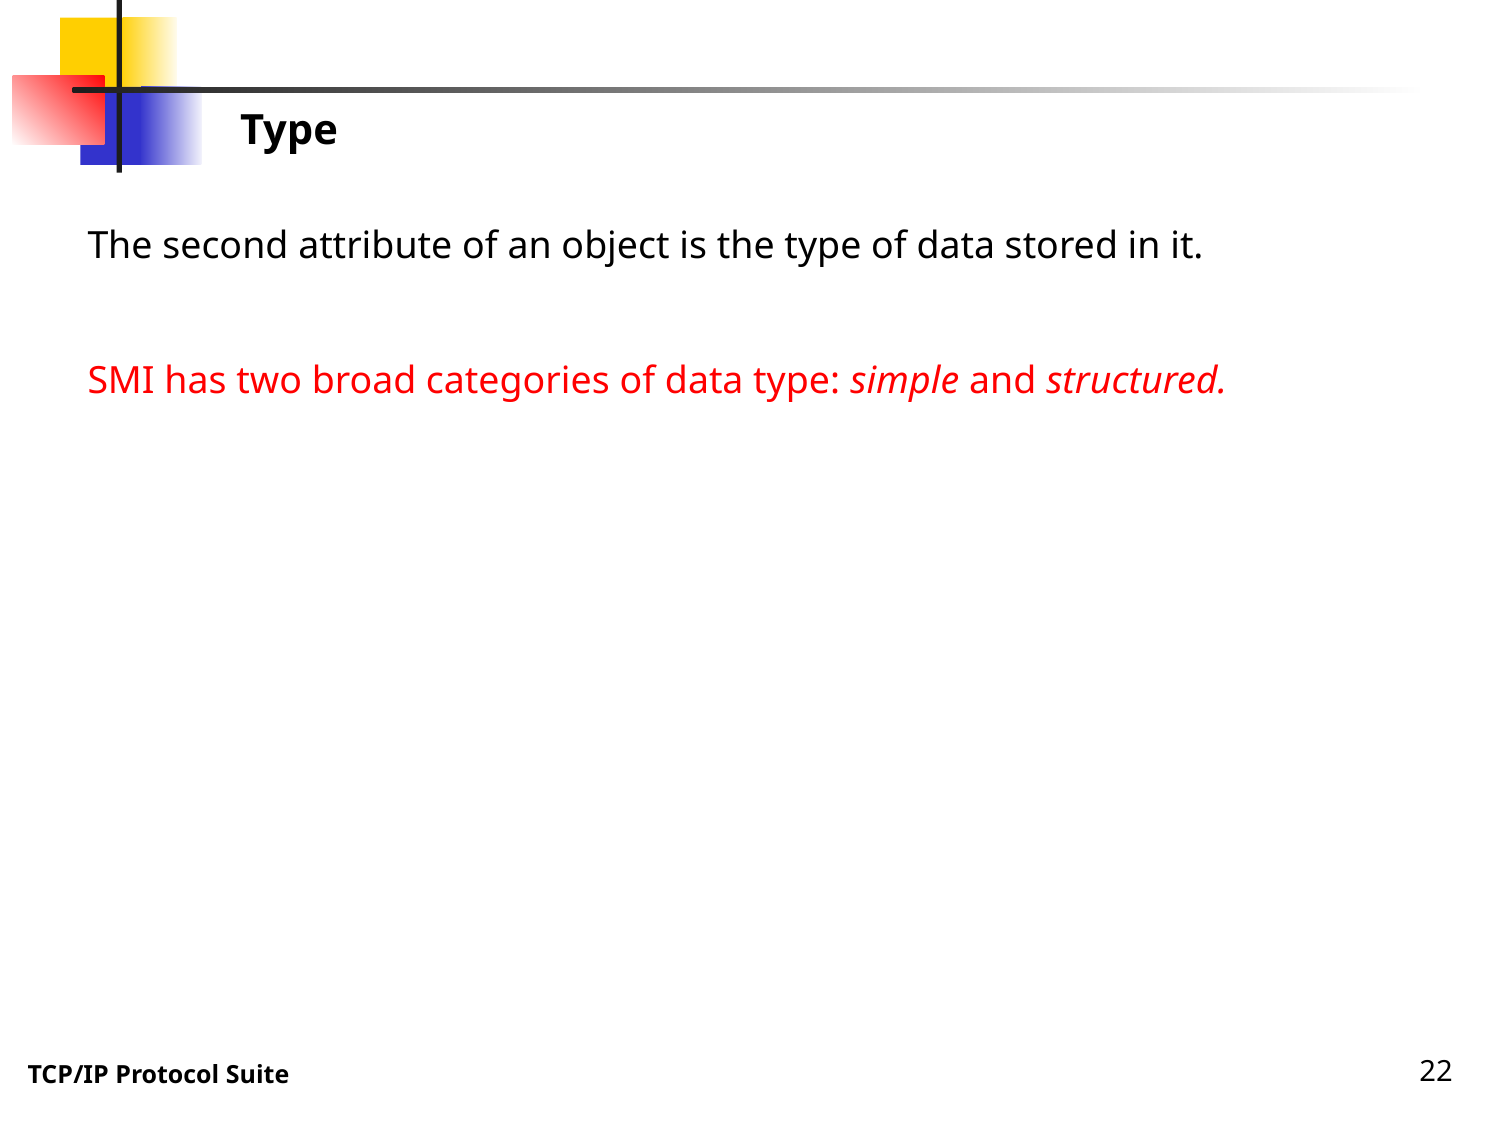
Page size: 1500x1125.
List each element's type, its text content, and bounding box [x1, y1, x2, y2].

text_box [122, 93, 141, 165]
text_box [72, 87, 1423, 93]
footer TCP/IP Protocol Suite [12, 1025, 488, 1100]
text_box [116, 93, 122, 173]
text_box Type [225, 95, 354, 161]
text_box [12, 75, 105, 145]
text_box [141, 93, 202, 165]
slide_number 22 [1155, 1024, 1468, 1100]
text_box [80, 93, 116, 165]
text_box [122, 17, 177, 86]
text_box The second attribute of an object is the type of data stored in it. SMI has two broad categories of data type: simple and structured. [72, 213, 1438, 409]
text_box [116, 0, 122, 87]
text_box [60, 17, 116, 86]
